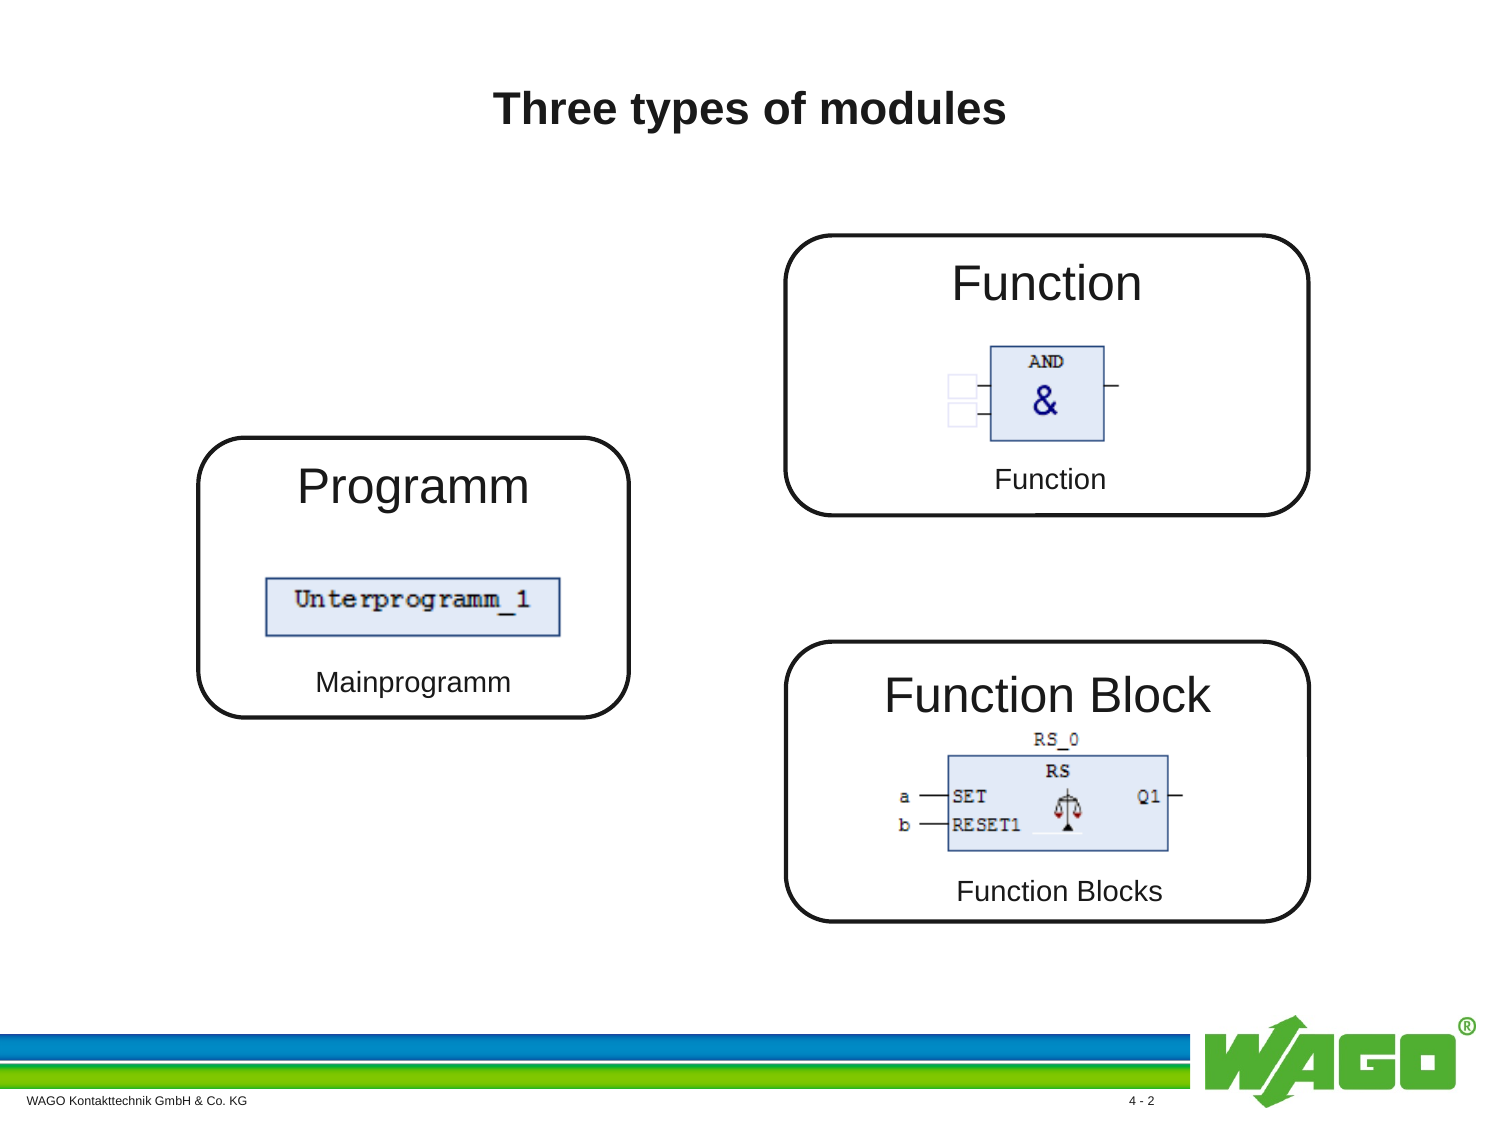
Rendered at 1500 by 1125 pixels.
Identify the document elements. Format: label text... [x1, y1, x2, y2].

picture [1205, 1015, 1476, 1108]
picture [940, 323, 1160, 467]
picture [251, 560, 576, 651]
text_box Programm Mainprogramm [198, 437, 629, 718]
text_box Function Function [785, 235, 1309, 516]
picture [881, 730, 1216, 874]
title Three types of modules [56, 71, 1444, 146]
text_box Function Block Function Blocks [785, 641, 1310, 922]
